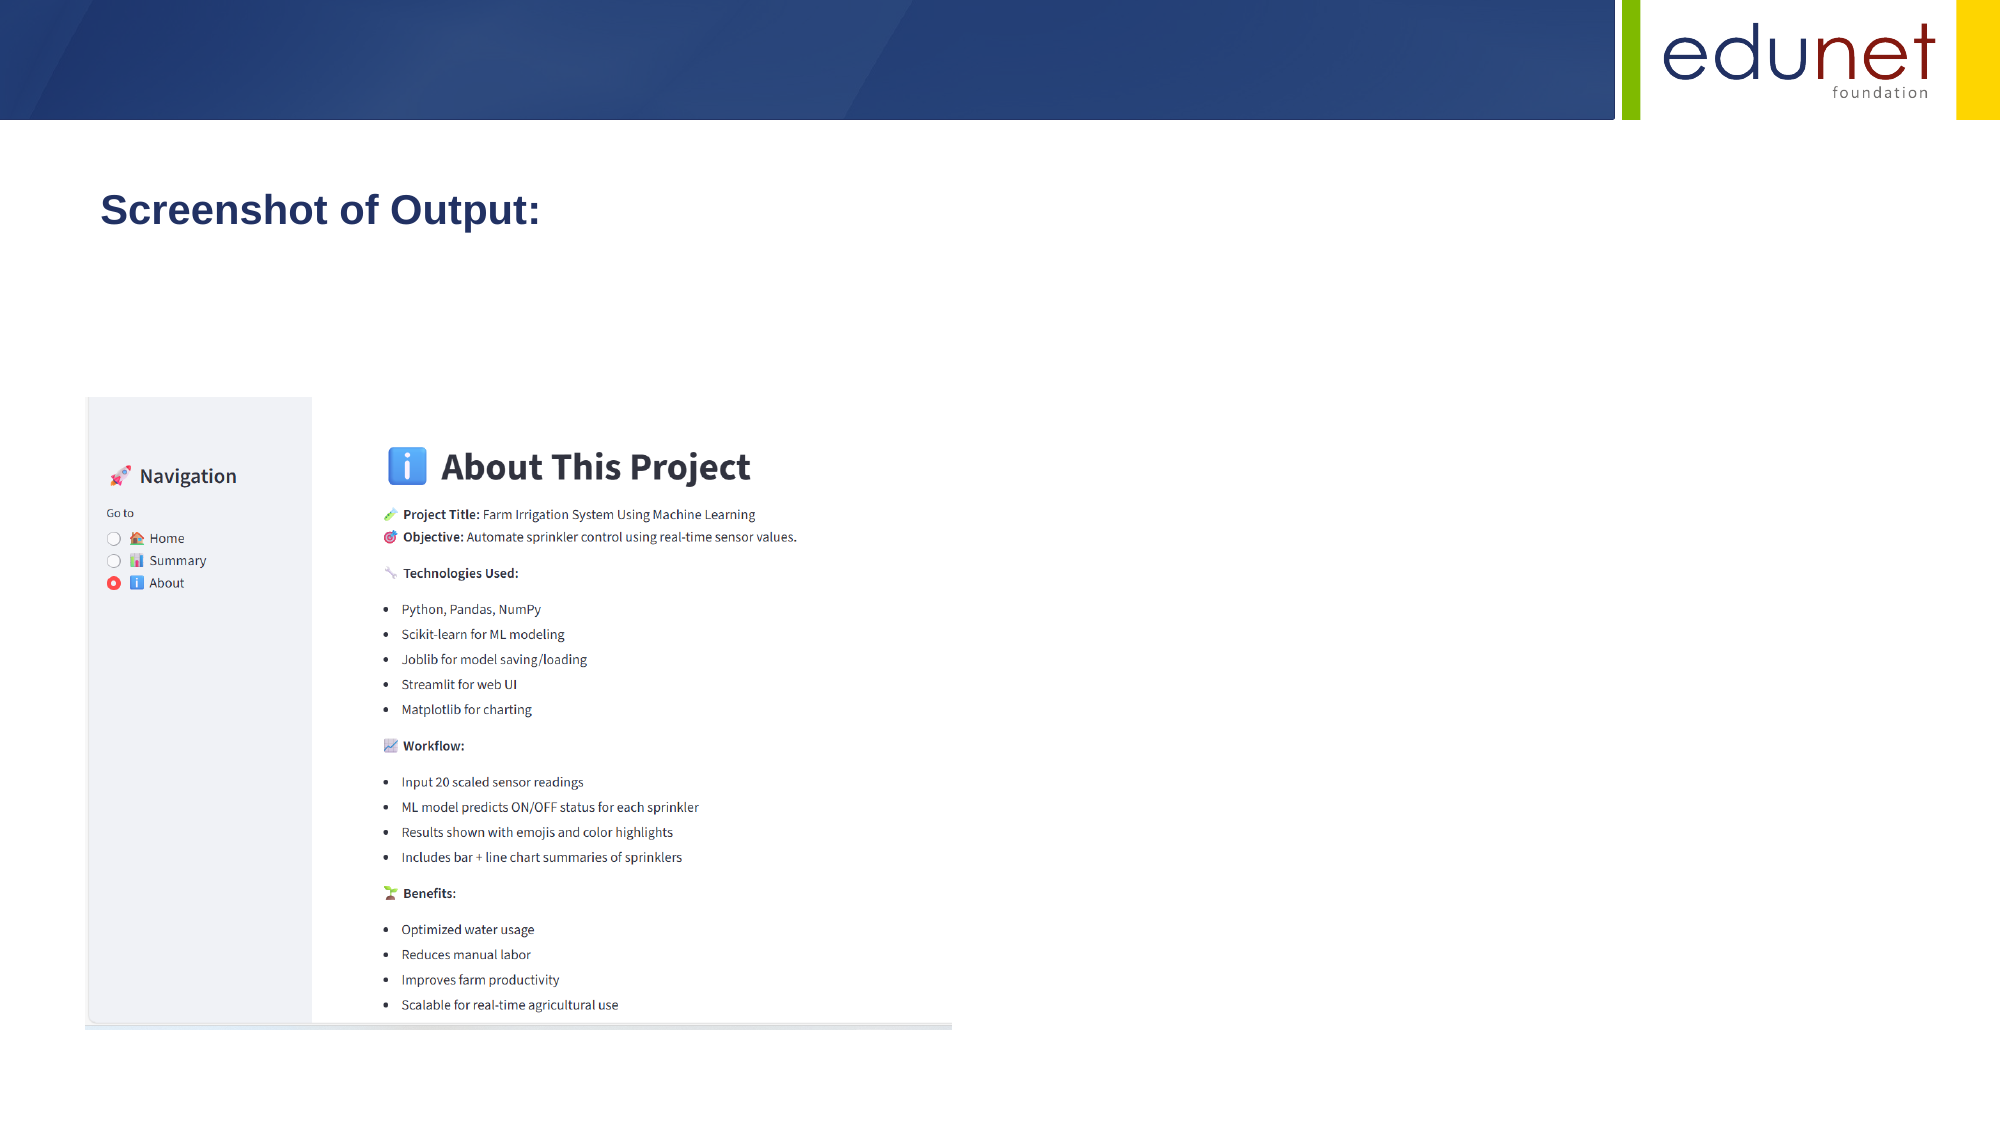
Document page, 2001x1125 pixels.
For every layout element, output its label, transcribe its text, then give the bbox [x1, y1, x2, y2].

picture [85, 397, 953, 1031]
picture [1652, 12, 1948, 108]
text_box Screenshot of Output: [85, 175, 1087, 241]
